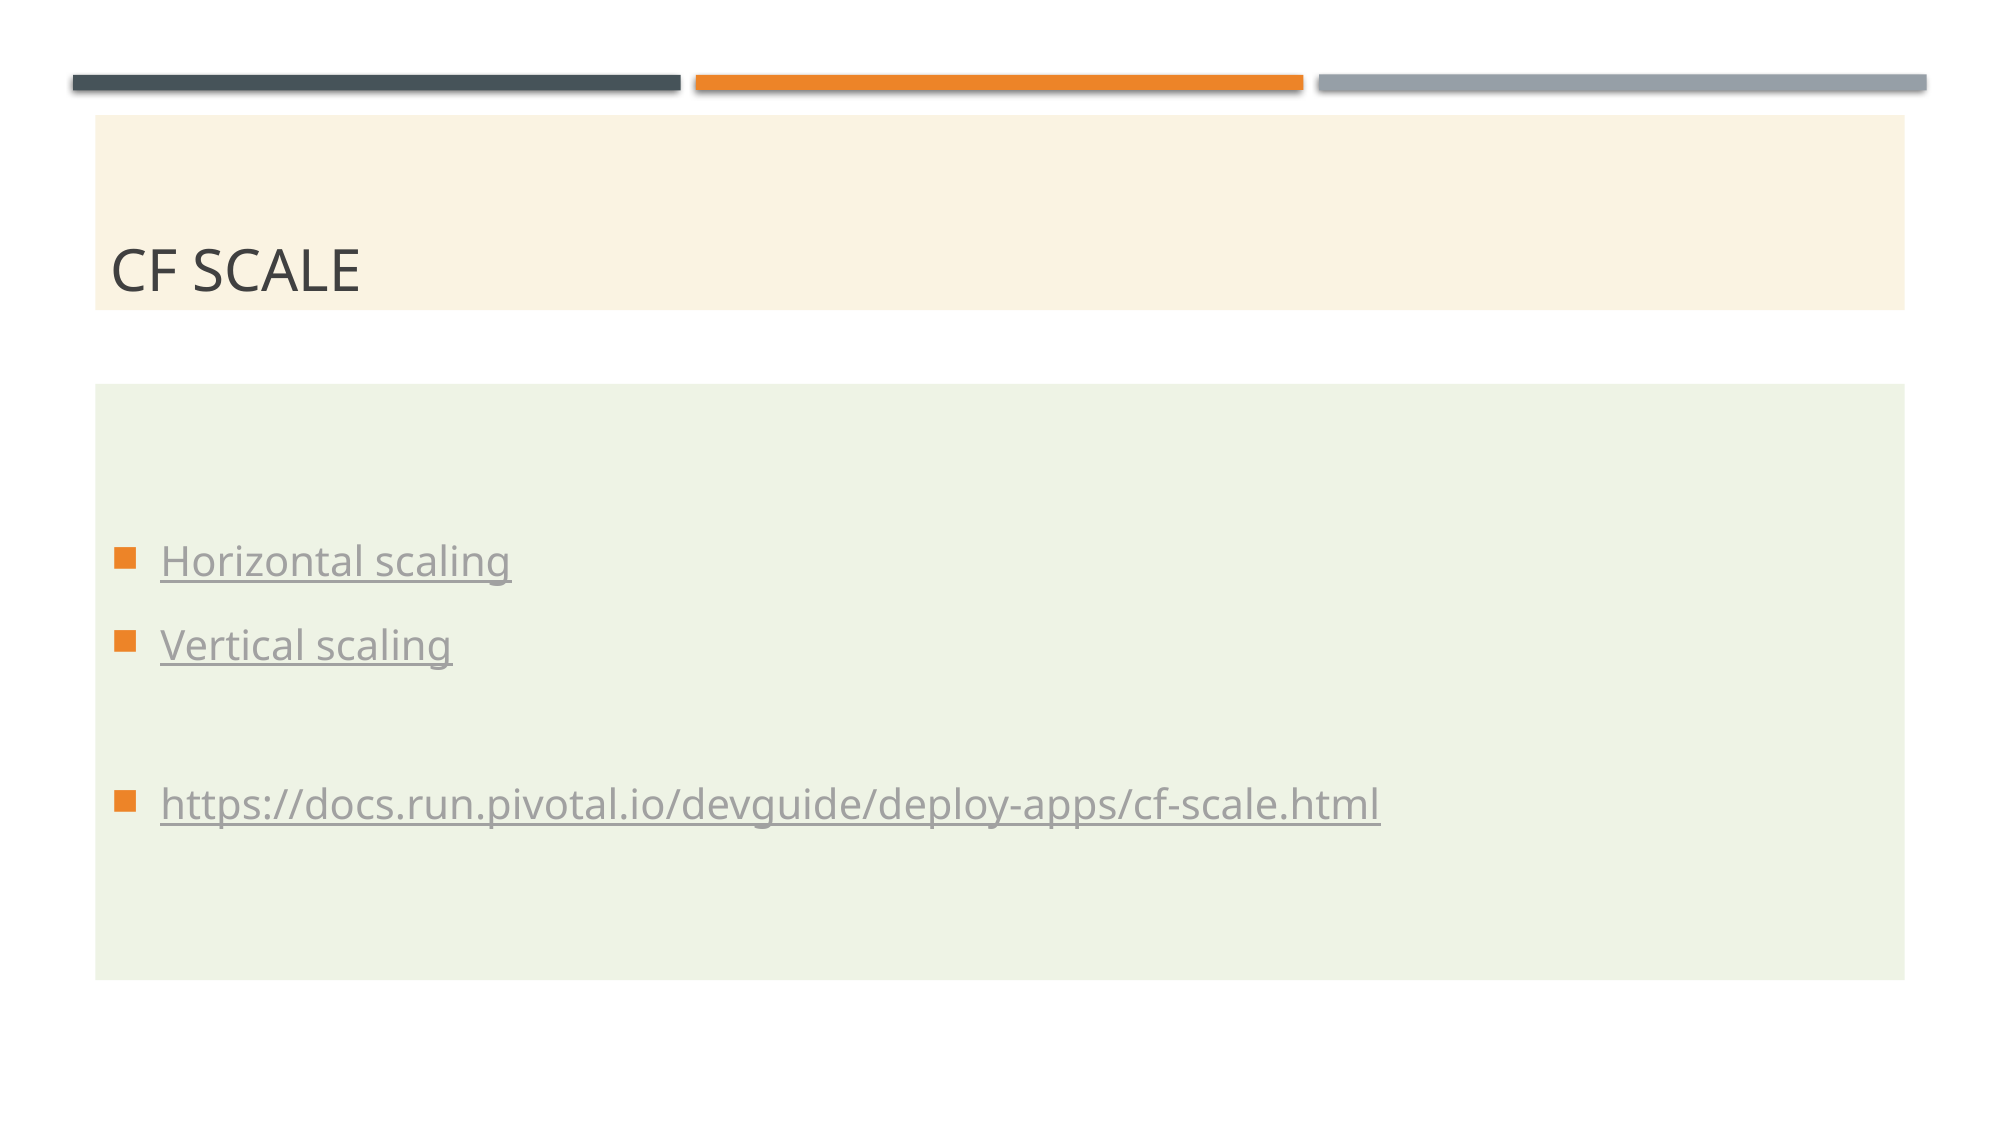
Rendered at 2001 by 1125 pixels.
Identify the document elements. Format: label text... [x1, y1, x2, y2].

list Horizontal scaling Vertical scaling https://docs.run.pivotal.io/devguide/deploy-apps/cf-scale.html [95, 383, 1905, 981]
title Cf scale [95, 115, 1905, 311]
